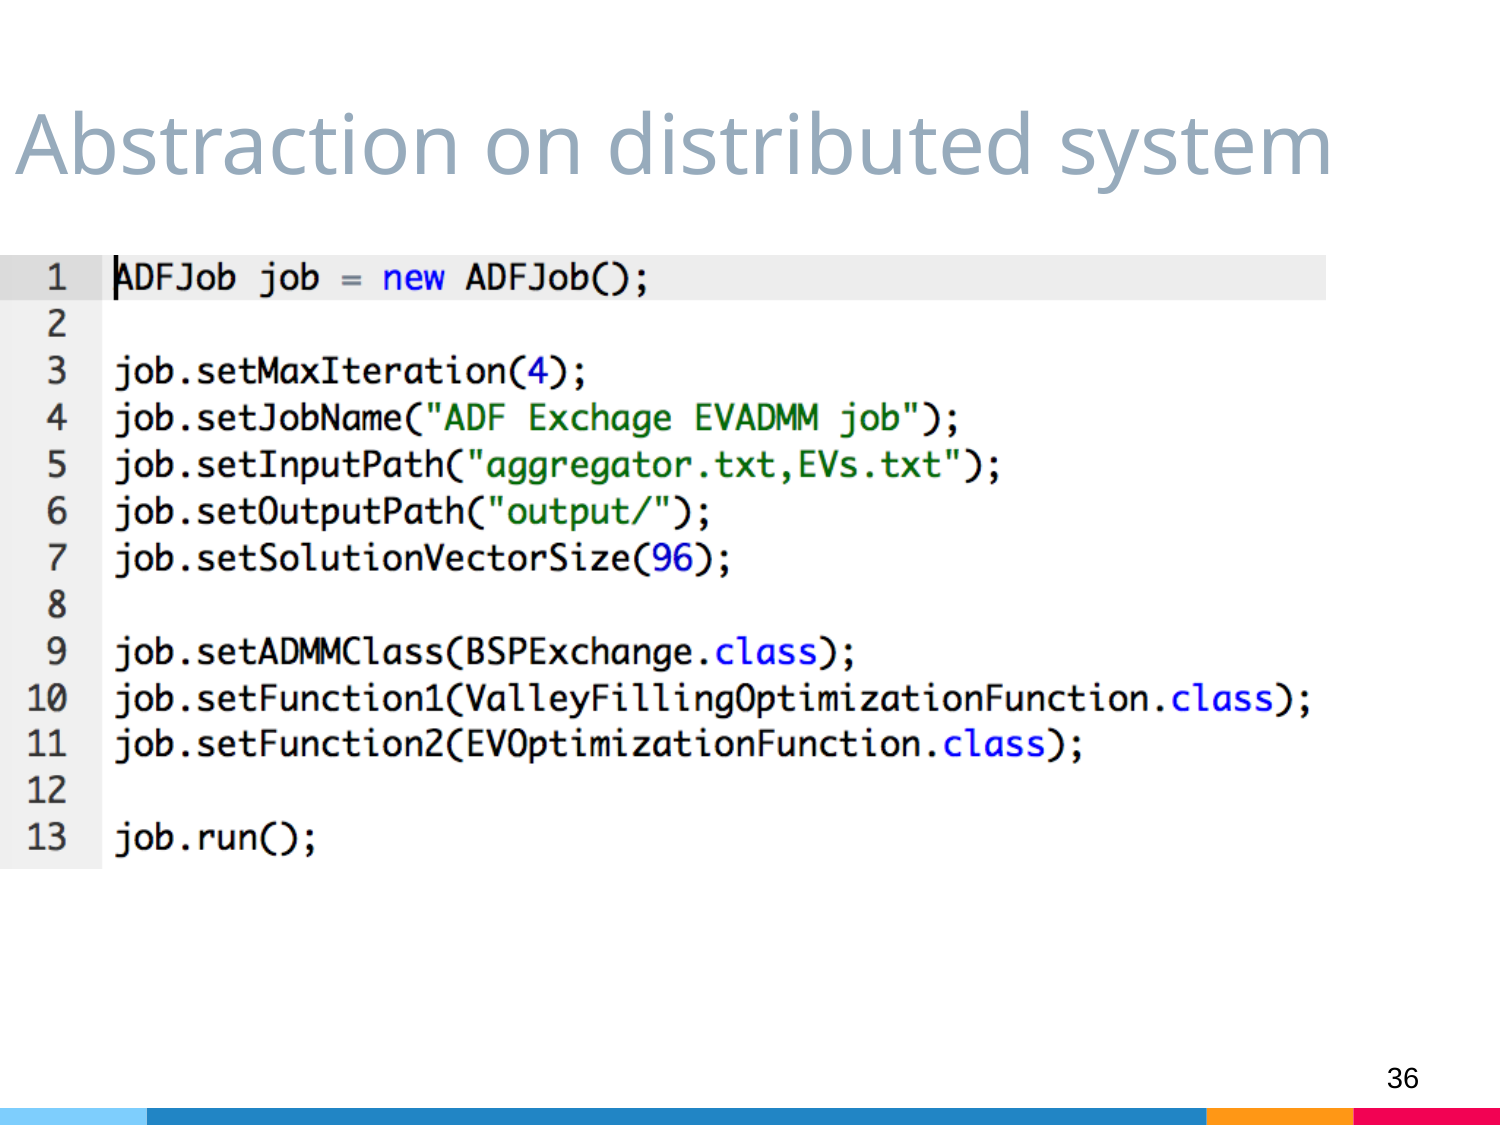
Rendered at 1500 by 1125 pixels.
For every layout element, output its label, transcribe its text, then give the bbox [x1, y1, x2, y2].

title Abstraction on distributed system [0, 18, 1370, 207]
picture [0, 254, 1327, 870]
